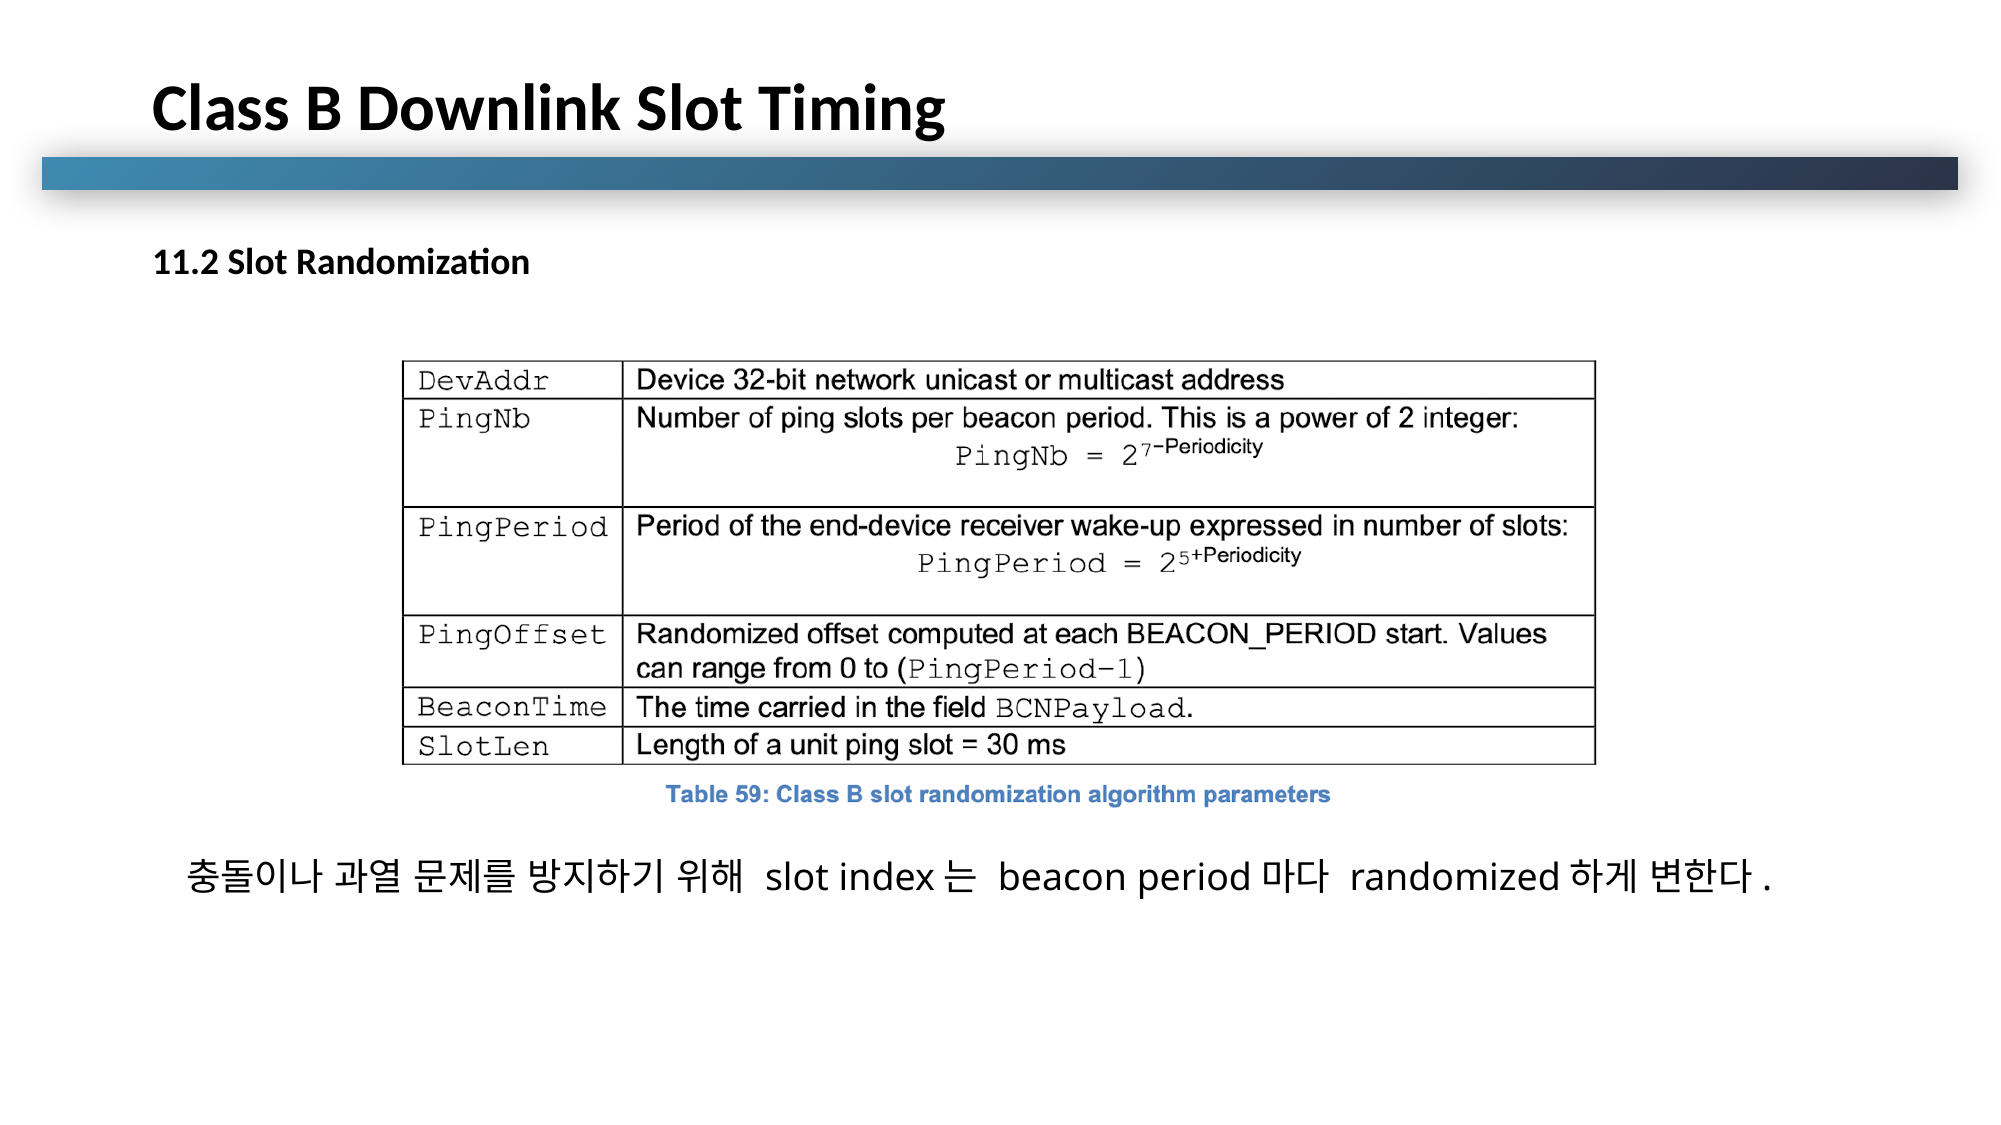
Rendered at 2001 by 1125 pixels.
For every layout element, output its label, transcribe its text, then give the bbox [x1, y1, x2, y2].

picture [380, 326, 1620, 835]
text_box [41, 157, 1959, 191]
text_box 11.2 Slot Randomization [137, 229, 1500, 290]
title Class B Downlink Slot Timing [137, 0, 1863, 137]
text_box 충돌이나 과열 문제를 방지하기 위해 slot index는 beacon period마다 randomized하게 변한다. [171, 845, 1829, 951]
